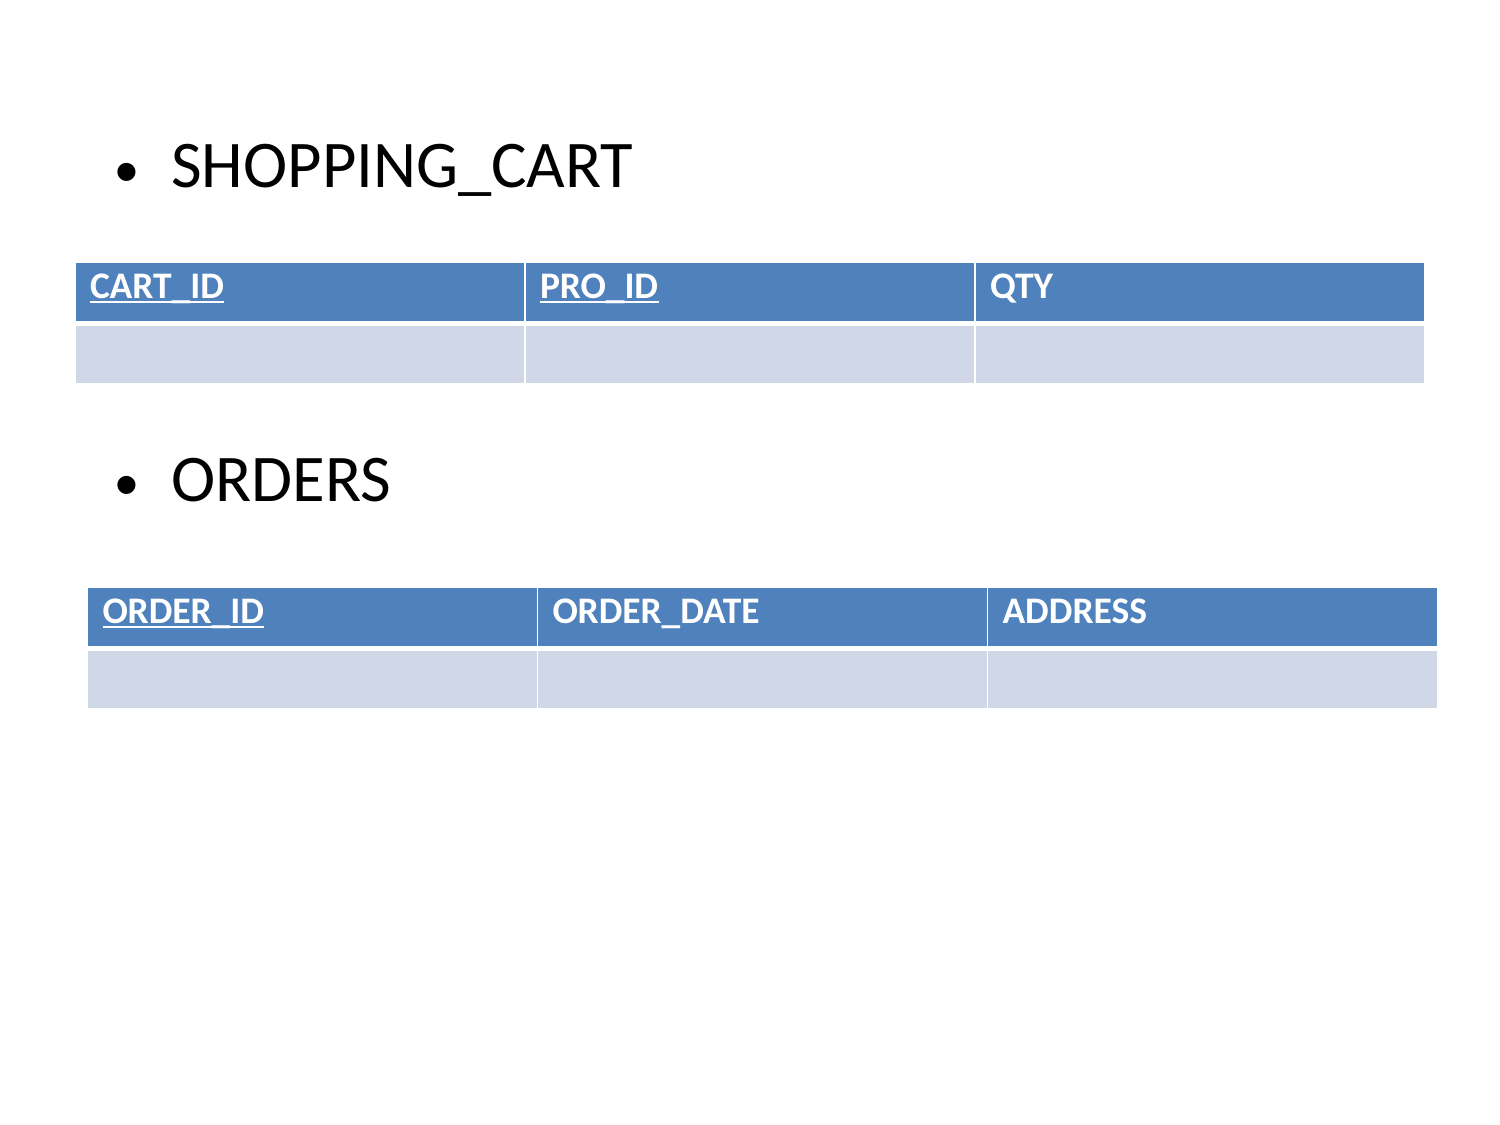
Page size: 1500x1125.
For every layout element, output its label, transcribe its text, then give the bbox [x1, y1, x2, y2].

table_header ORDER_ID [88, 588, 537, 646]
table_header ADDRESS [988, 588, 1437, 646]
table_header CART_ID [76, 263, 524, 321]
table_cell [976, 326, 1424, 383]
text_box SHOPPING_CART [99, 130, 788, 218]
table_header QTY [976, 263, 1424, 321]
table_cell [988, 651, 1437, 708]
table_cell [526, 326, 974, 383]
table_cell [88, 651, 537, 708]
table_cell [76, 326, 524, 383]
table_header PRO_ID [526, 263, 974, 321]
text_box ORDERS [99, 443, 788, 532]
table_cell [538, 651, 987, 708]
table_header ORDER_DATE [538, 588, 987, 646]
